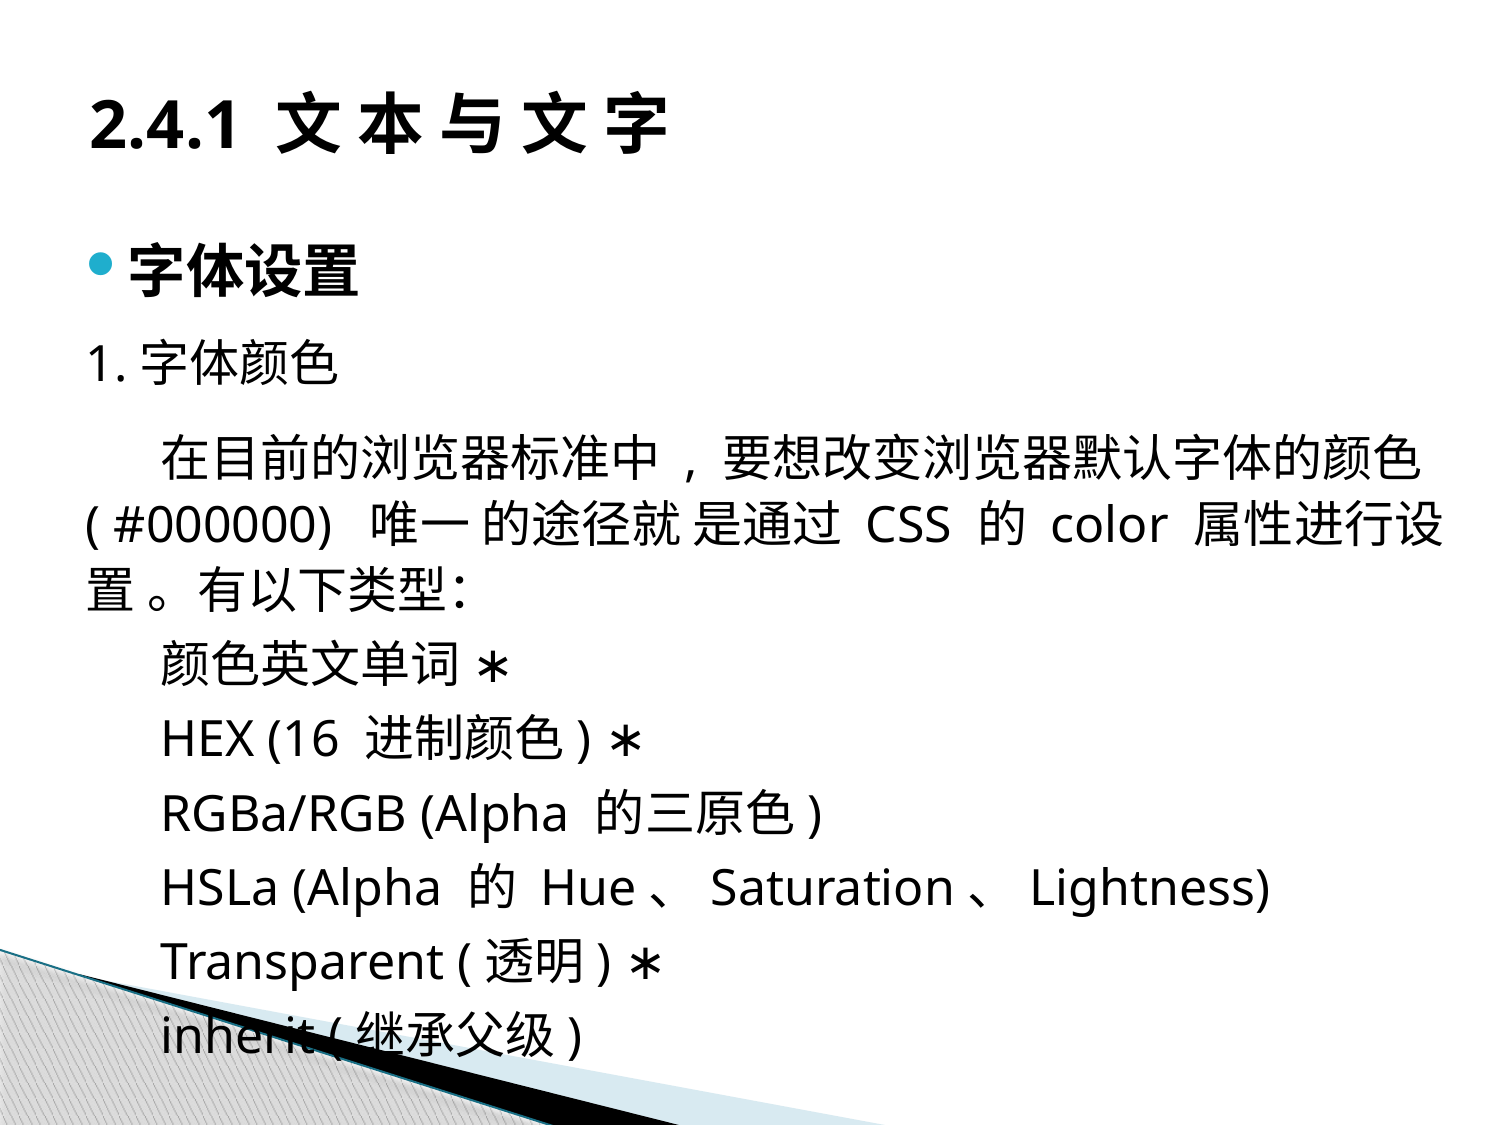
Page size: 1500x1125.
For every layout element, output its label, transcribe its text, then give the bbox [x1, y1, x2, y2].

title 2.4.1 文 本 与 文 字 [75, 45, 1425, 199]
list 字体设置 1.字体颜色 在目前的浏览器标准中 , 要想改变浏览器默认字体的颜色 ( #000000) 唯一 的途径就 是通过 CSS 的 color 属性进行设置 。有以下类型： 颜色英文单词 ∗ HEX (16 进制颜色) ∗ RGBa/RGB (Alpha 的三原色) HSLa (Alpha 的 Hue、Saturation、Lightness) Transparent (透明) ∗ inherit (继承父级) [53, 219, 1471, 1094]
